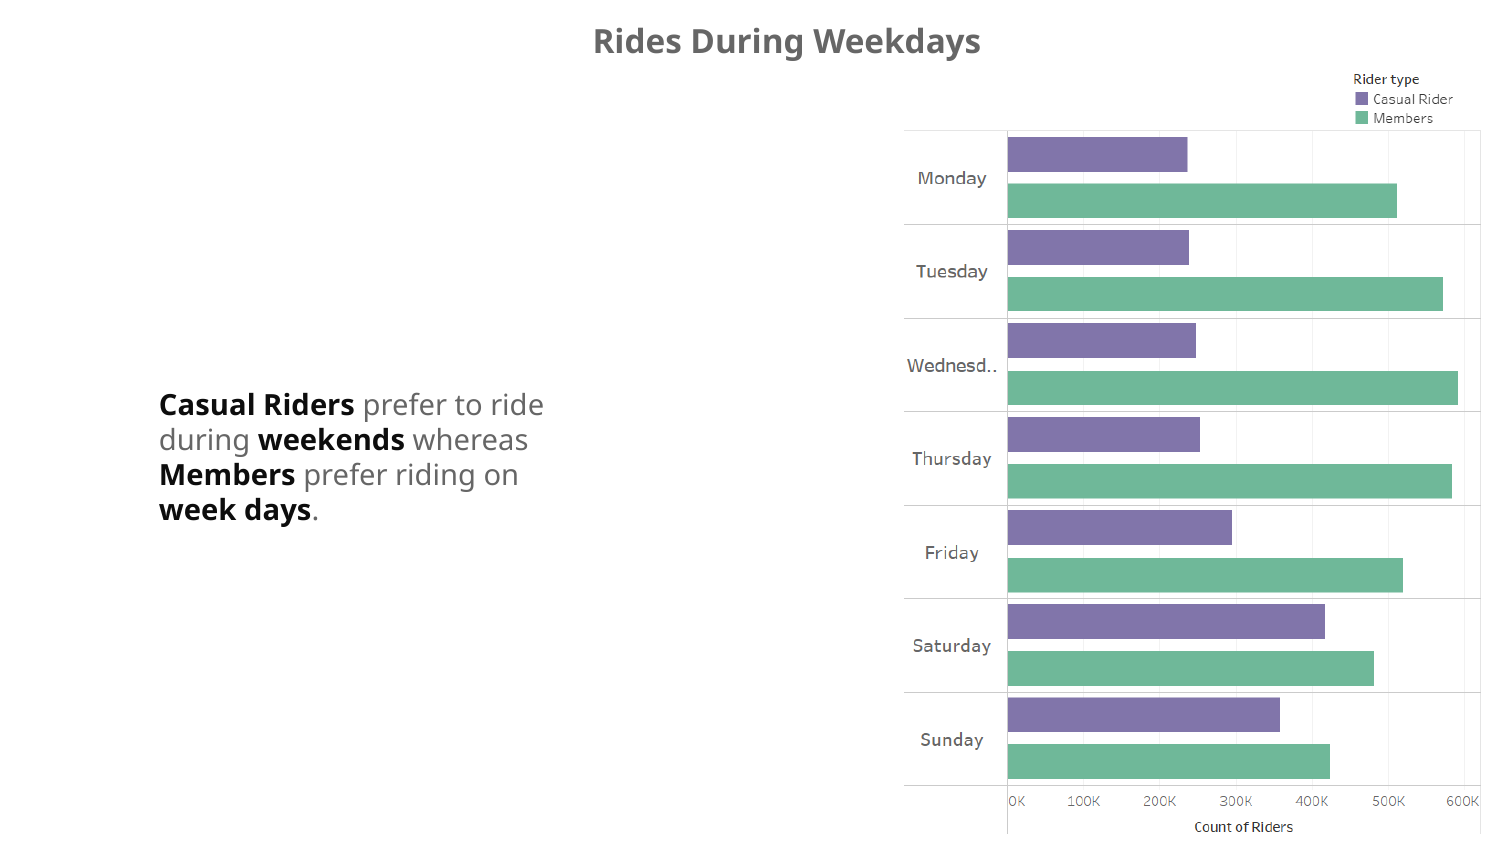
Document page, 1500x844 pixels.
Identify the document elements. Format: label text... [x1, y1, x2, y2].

picture [903, 68, 1481, 835]
text_box Casual Riders prefer to ride during weekends whereas Members prefer riding on week days. [144, 378, 588, 534]
text_box Rides During Weekdays [468, 12, 1107, 68]
